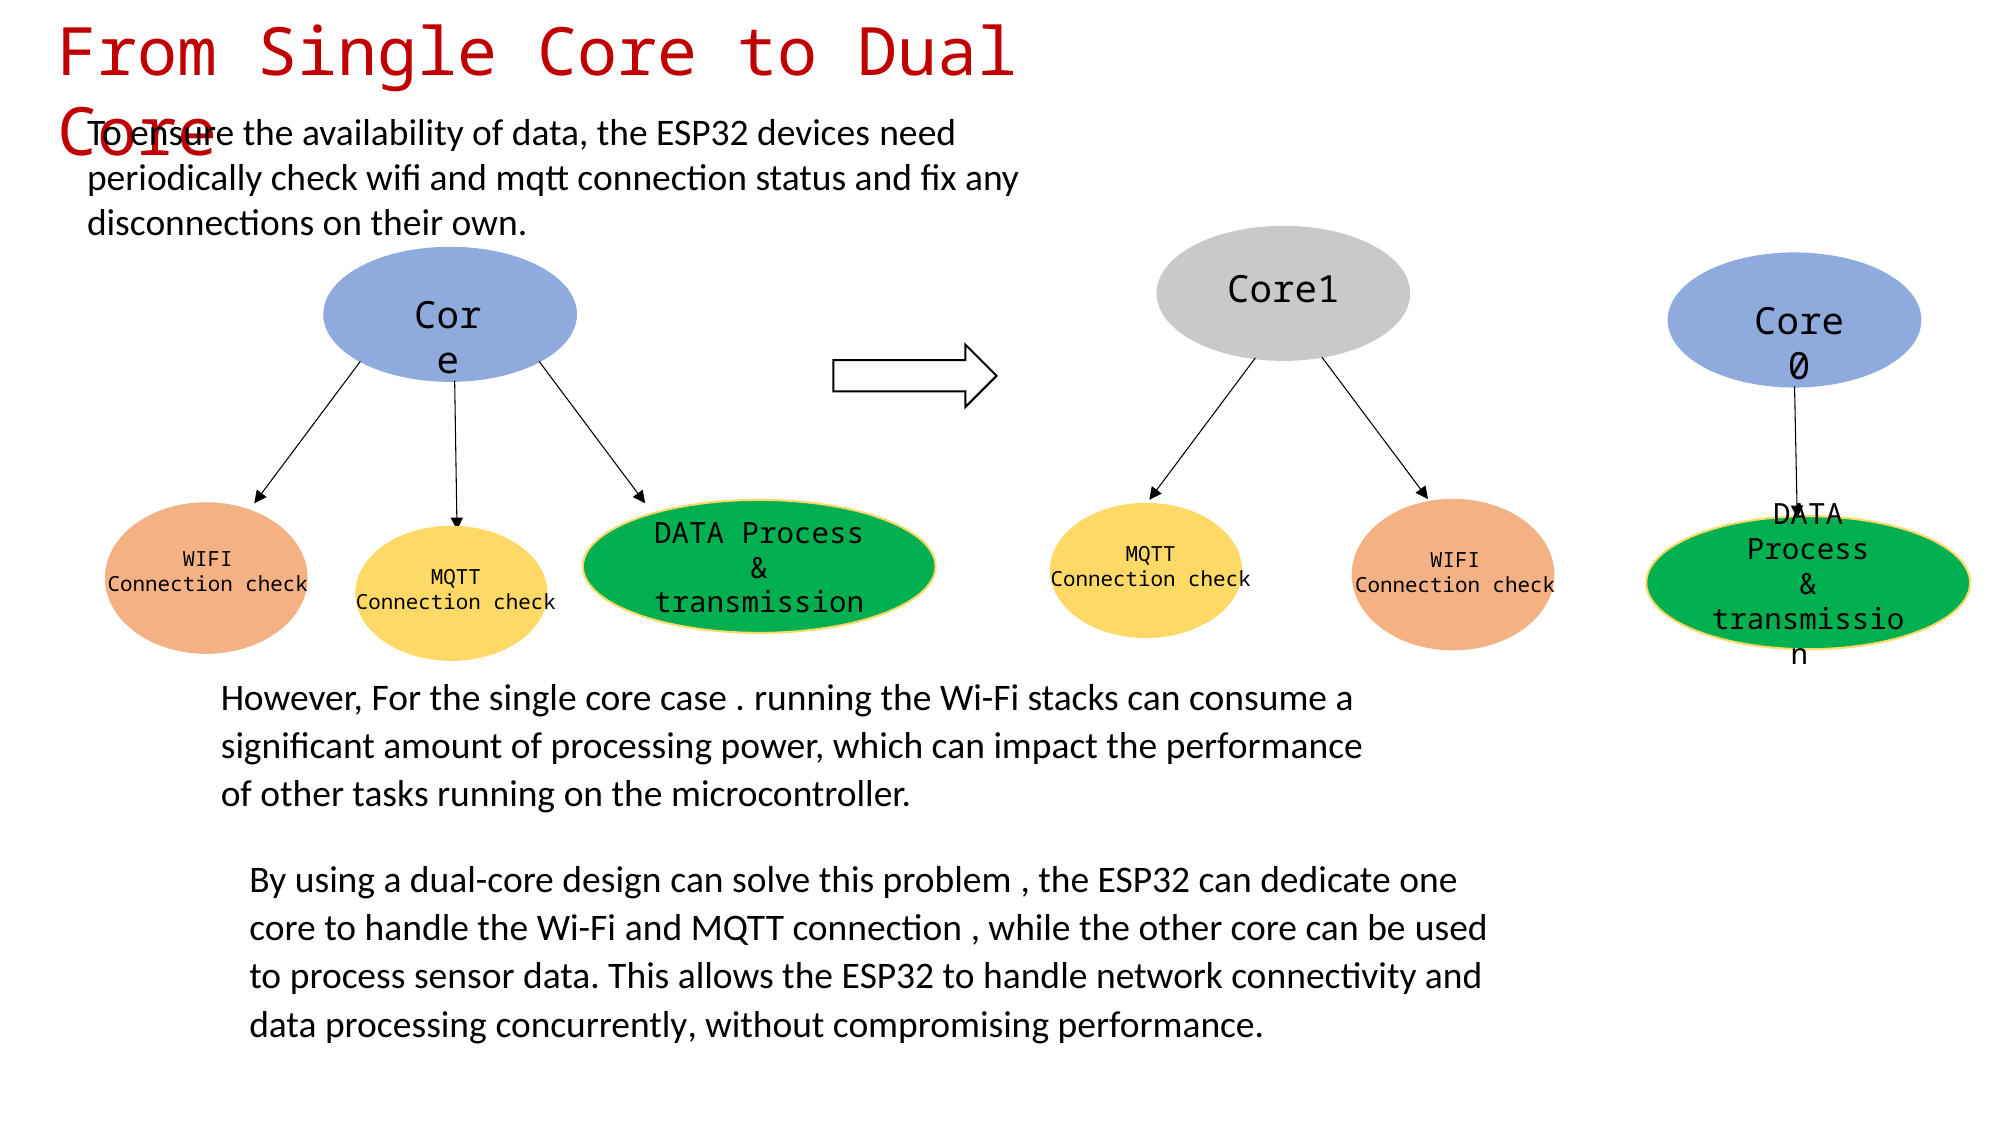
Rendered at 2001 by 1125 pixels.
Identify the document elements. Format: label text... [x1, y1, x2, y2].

text_box [364, 622, 539, 661]
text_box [539, 361, 646, 504]
text_box DATA Process & transmission [581, 498, 937, 634]
text_box [120, 502, 293, 538]
text_box [832, 342, 999, 410]
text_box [1149, 357, 1256, 500]
text_box [1156, 225, 1411, 361]
text_box Core1 [1211, 257, 1356, 318]
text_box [1794, 386, 1798, 519]
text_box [254, 361, 361, 504]
text_box WIFI Connection check [91, 538, 325, 604]
text_box [111, 604, 302, 654]
text_box [323, 251, 578, 375]
text_box Core0 [1732, 289, 1866, 395]
text_box MQTT Connection check [1033, 533, 1267, 599]
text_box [454, 380, 458, 531]
text_box [1359, 604, 1547, 651]
text_box [1066, 502, 1227, 533]
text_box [1321, 357, 1428, 499]
text_box [1058, 599, 1234, 639]
text_box [371, 525, 532, 556]
text_box [1363, 498, 1543, 539]
text_box MQTT Connection check [339, 556, 573, 622]
text_box Core [388, 283, 508, 389]
text_box From Single Core to Dual Core [42, 1, 1146, 177]
text_box To ensure the availability of data, the ESP32 devices need periodically check wifi and mqtt connection status and fix any disconnections on their own. [72, 100, 1073, 251]
text_box By using a dual-core design can solve this problem , the ESP32 can dedicate one core to handle the Wi-Fi and MQTT connection , while the other core can be used to process sensor data. This allows the ESP32 to handle network connectivity and data processing concurrently, without compromising performance. [234, 844, 1510, 1052]
text_box DATA Process & transmission [1645, 515, 1972, 651]
text_box WIFI Connection check [1338, 539, 1572, 604]
text_box [1667, 252, 1922, 379]
text_box However, For the single core case . running the Wi-Fi stacks can consume a significant amount of processing power, which can impact the performance of other tasks running on the microcontroller. [206, 662, 1419, 822]
